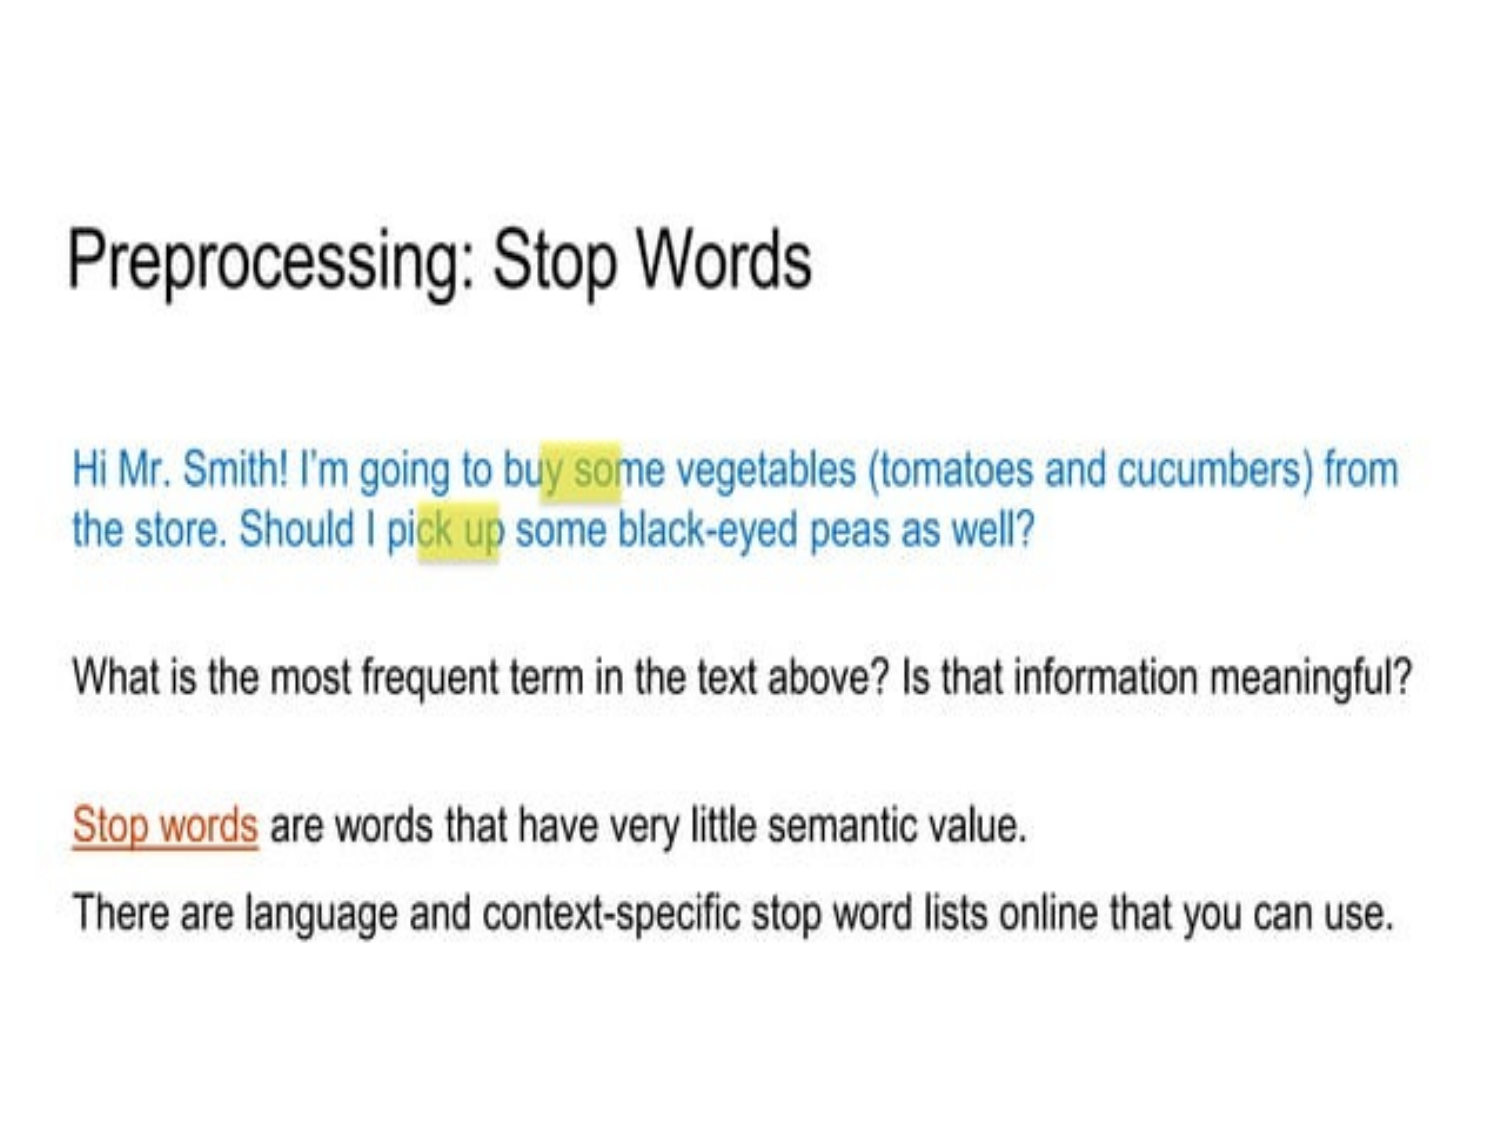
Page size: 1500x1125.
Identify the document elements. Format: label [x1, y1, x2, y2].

picture [0, 139, 1500, 1125]
